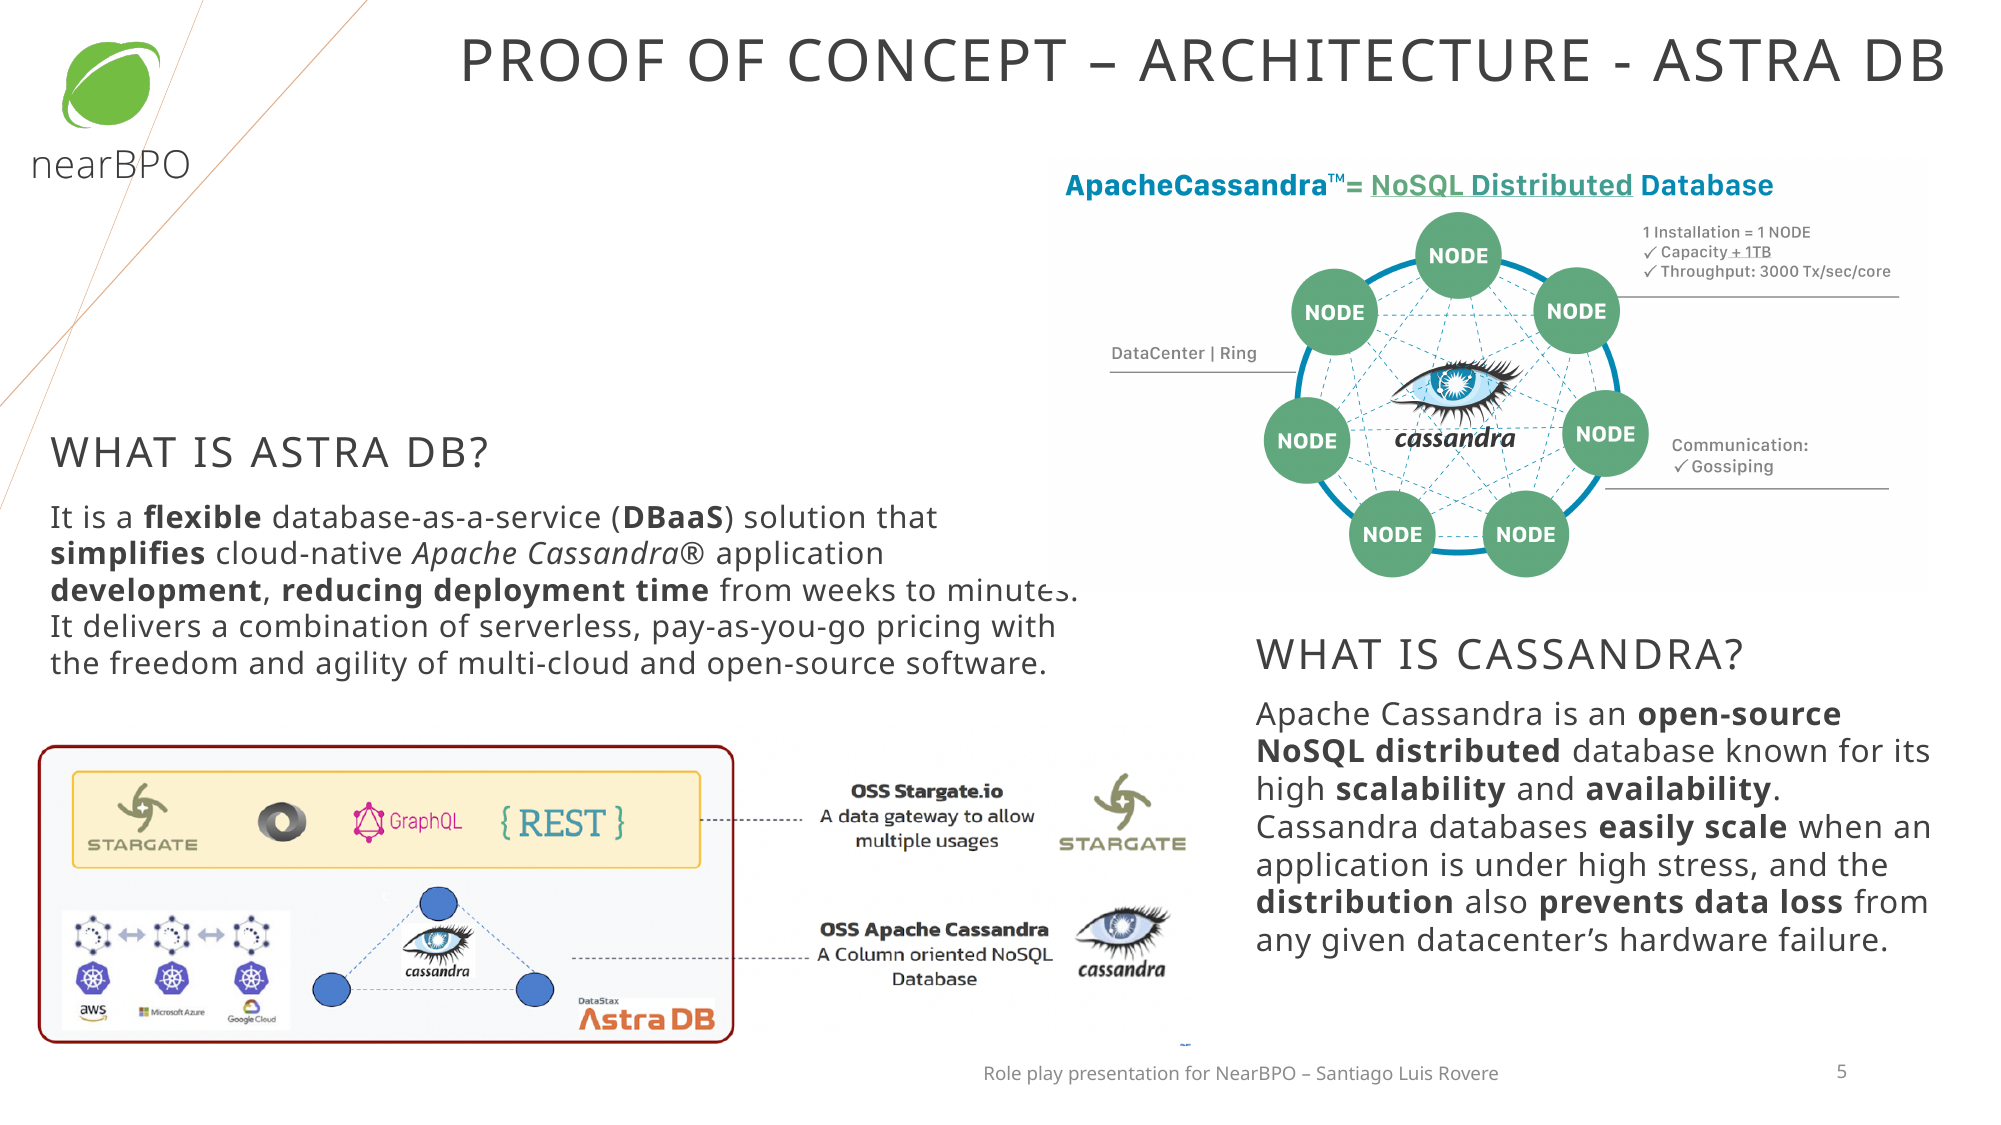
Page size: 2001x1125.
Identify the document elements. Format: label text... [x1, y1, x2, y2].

list It is a flexible database-as-a-service (DBaaS) solution that simplifies cloud-native Apache Cassandra® application development, reducing deployment time from weeks to minutes. It delivers a combination of serverless, pay-as-you-go pricing with the freedom and agility of multi-cloud and open-source software. [35, 490, 1100, 722]
footer Role play presentation for NearBPO – Santiago Luis Rovere [903, 1042, 1579, 1103]
list What is Astra DB? [35, 422, 509, 484]
list Apache Cassandra is an open-source NoSQL distributed database known for its high scalability and availability. Cassandra databases easily scale when an application is under high stress, and the distribution also prevents data loss from any given datacenter’s hardware failure. [1240, 685, 1965, 994]
picture [24, 22, 198, 196]
picture [26, 724, 1196, 1047]
list WHAT IS CASSANDRA? [1240, 629, 1955, 685]
title PROOF OF CONCEPT – ARCHITECTURE - ASTRA DB [434, 22, 1974, 104]
picture [1046, 155, 1930, 591]
slide_number 5 [1579, 1042, 1863, 1103]
